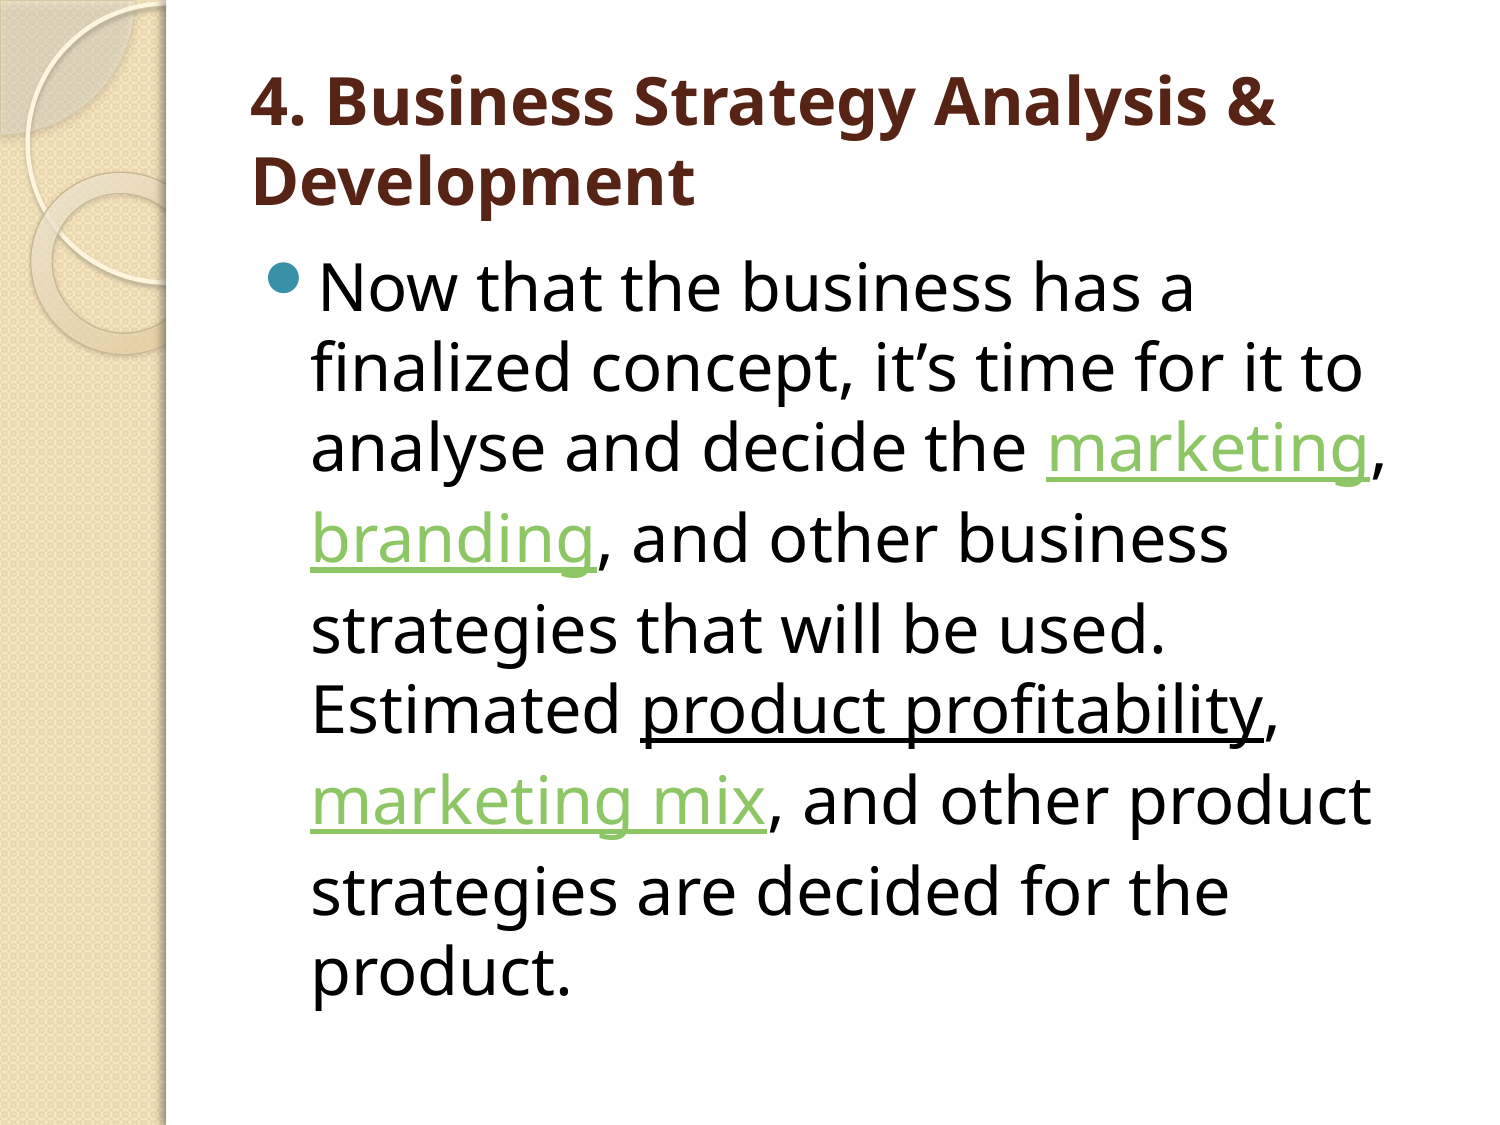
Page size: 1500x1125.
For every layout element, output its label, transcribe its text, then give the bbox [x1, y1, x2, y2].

list Now that the business has a finalized concept, it’s time for it to analyse and decide the marketing, branding, and other business strategies that will be used. Estimated product profitability, marketing mix, and other product strategies are decided for the product. [235, 237, 1466, 1025]
title 4. Business Strategy Analysis & Development [235, 45, 1466, 233]
